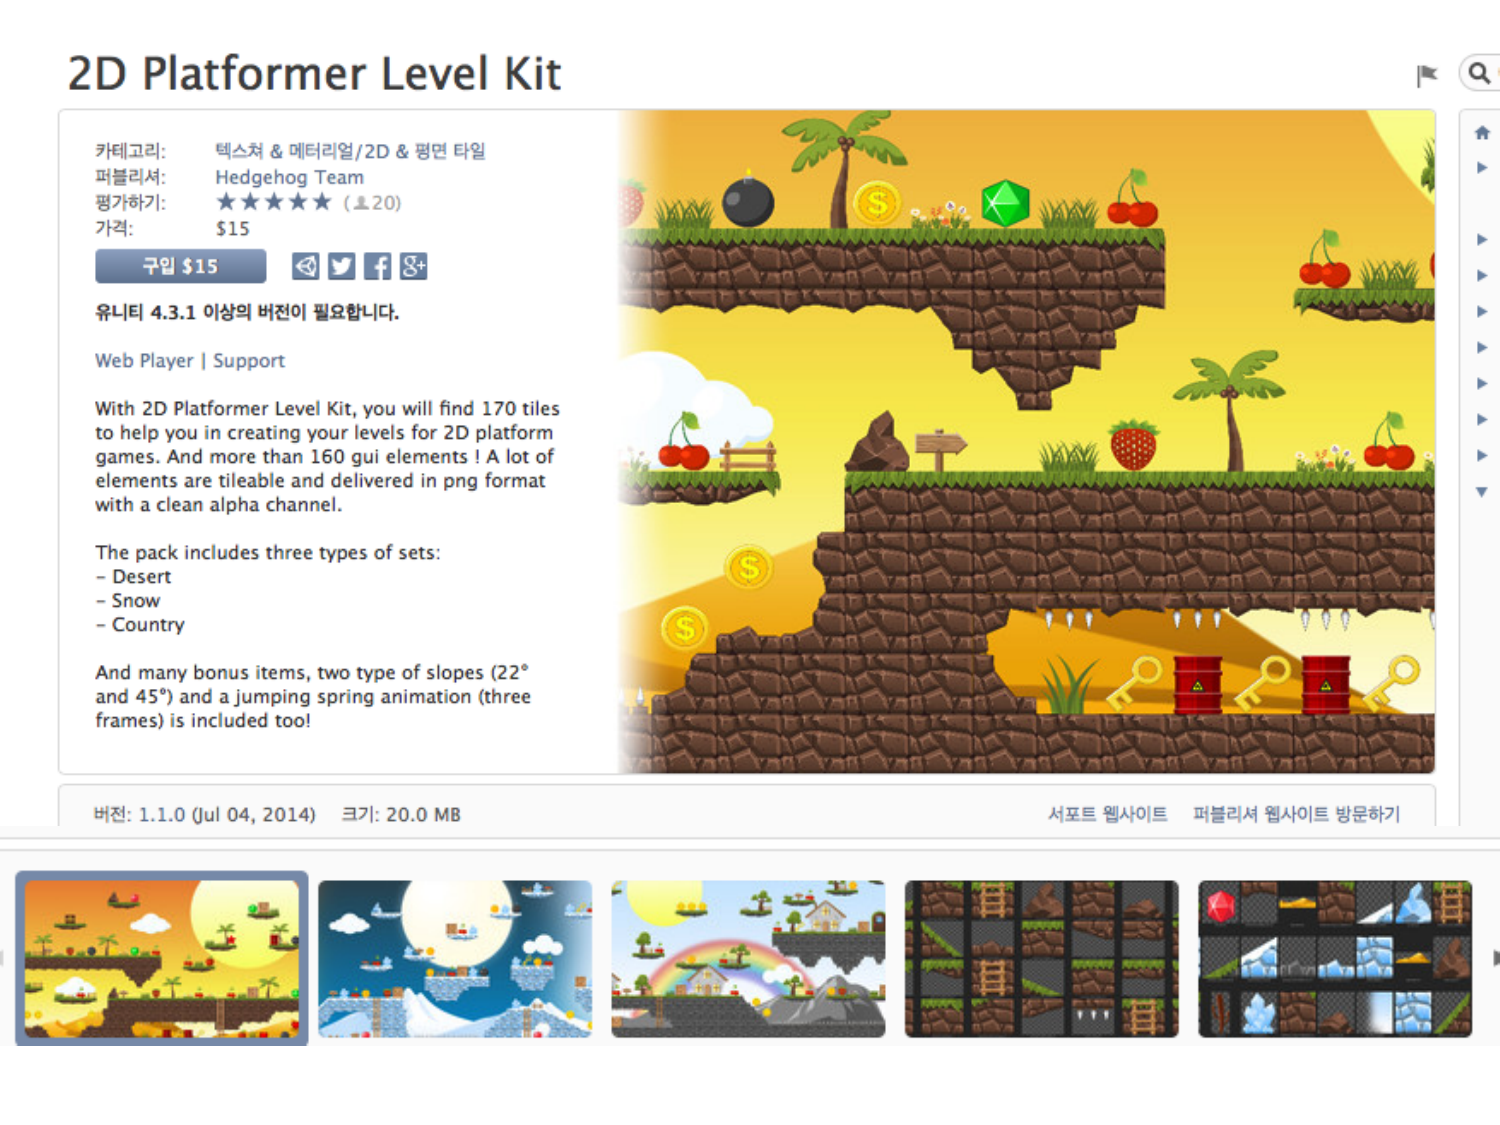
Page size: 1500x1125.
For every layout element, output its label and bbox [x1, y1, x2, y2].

picture [0, 42, 1500, 1046]
